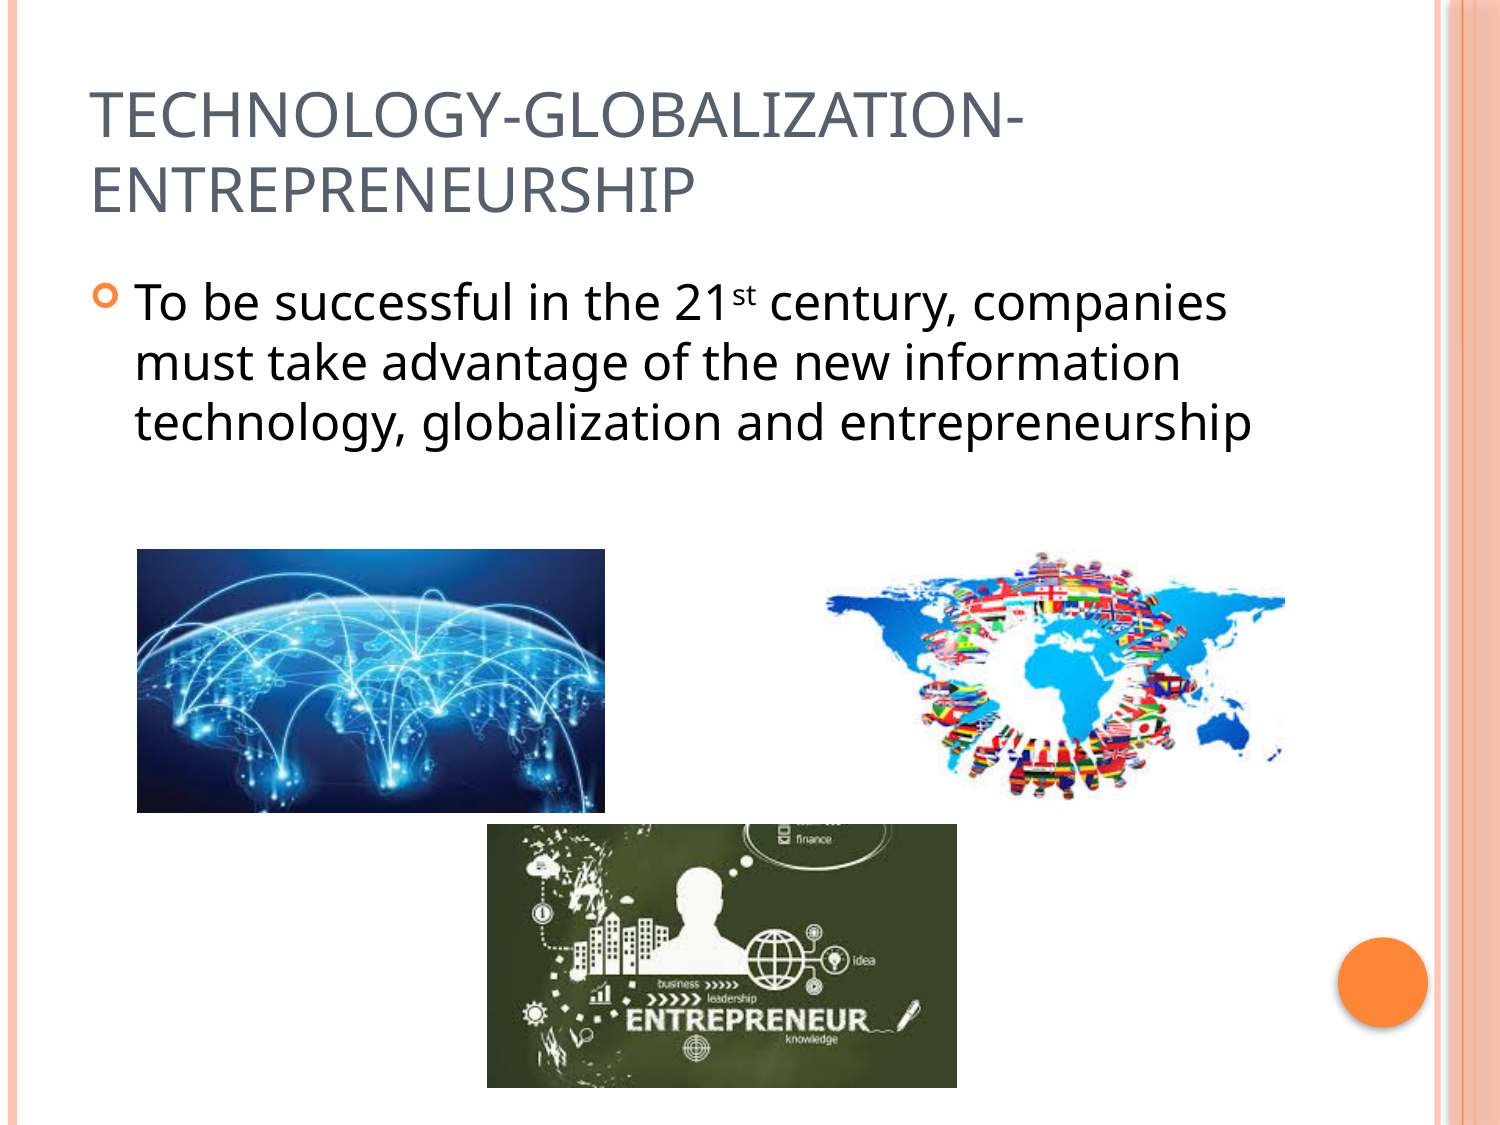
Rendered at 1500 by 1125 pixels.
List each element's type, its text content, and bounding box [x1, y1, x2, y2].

picture [136, 549, 606, 813]
picture [486, 824, 957, 1088]
picture [824, 536, 1285, 806]
title Technology-globalization-entrepreneurship [75, 45, 1300, 233]
list To be successful in the 21st century, companies must take advantage of the new information technology, globalization and entrepreneurship [75, 262, 1300, 1062]
